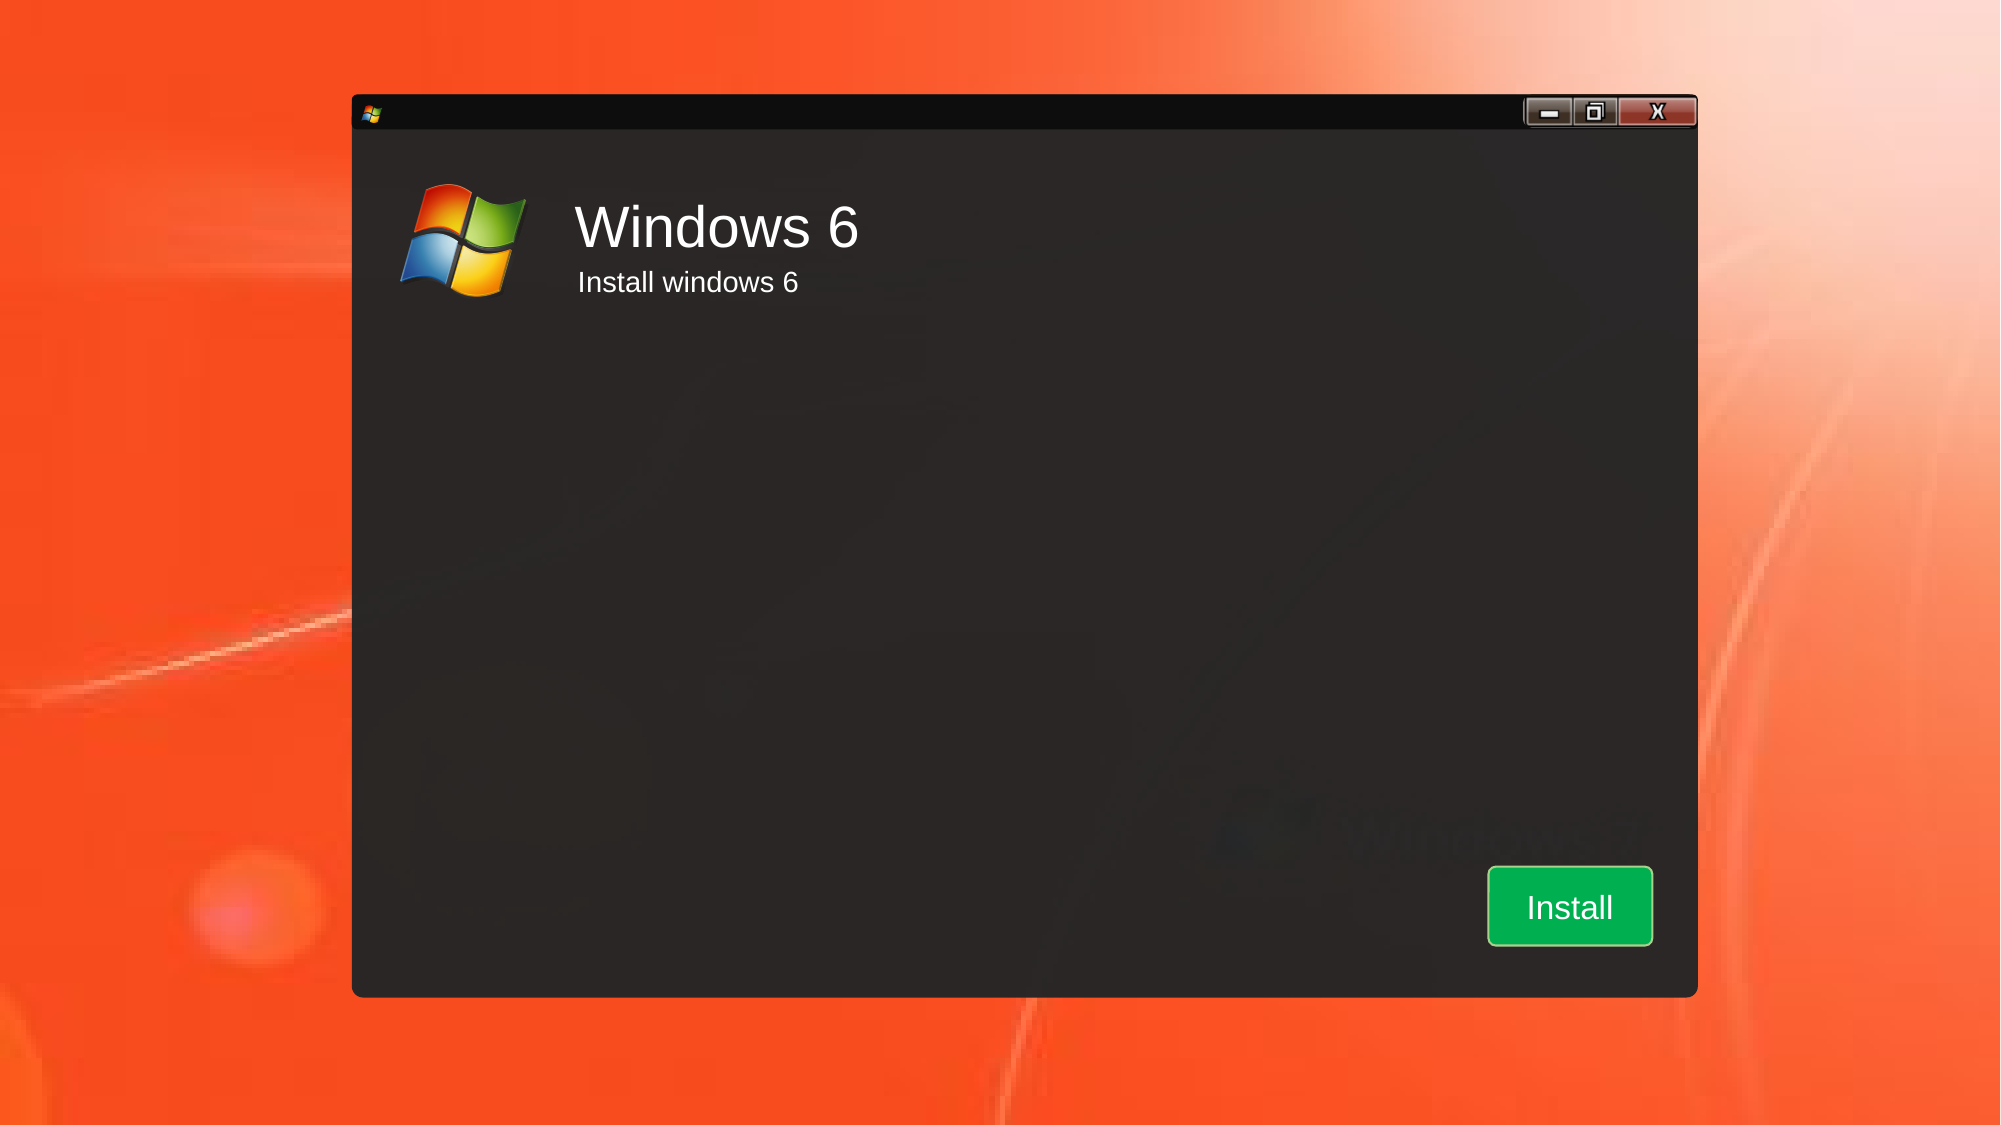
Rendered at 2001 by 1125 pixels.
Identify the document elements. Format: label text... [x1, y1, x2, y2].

text_box [350, 93, 1699, 131]
picture [0, 0, 2001, 1125]
text_box [350, 126, 1699, 999]
text_box Install windows 6 [594, 255, 1039, 306]
text_box Install [1487, 865, 1654, 947]
text_box Windows 6 [594, 181, 1036, 255]
